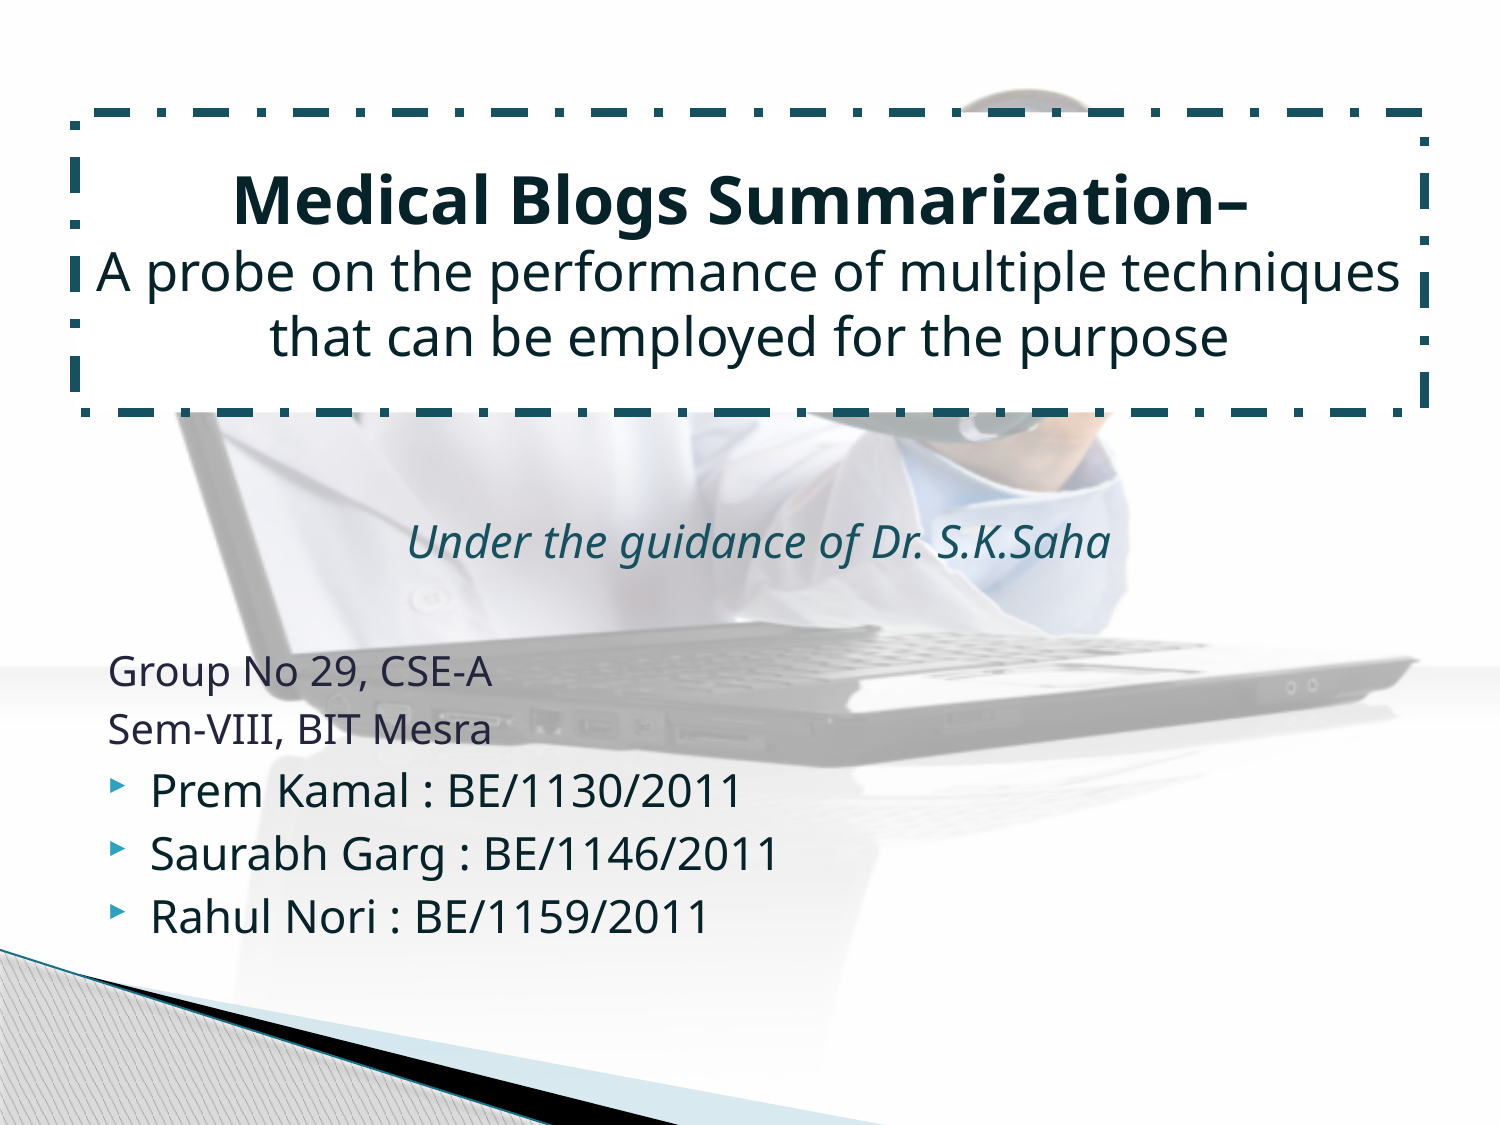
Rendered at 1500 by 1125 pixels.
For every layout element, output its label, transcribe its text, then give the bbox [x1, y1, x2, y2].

title Medical Blogs Summarization– A probe on the performance of multiple techniques that can be employed for the purpose [70, 108, 1429, 417]
list Under the guidance of Dr. S.K.Saha Group No 29, CSE-A Sem-VIII, BIT Mesra Prem Kamal : BE/1130/2011 Saurabh Garg : BE/1146/2011 Rahul Nori : BE/1159/2011 [75, 437, 1425, 986]
